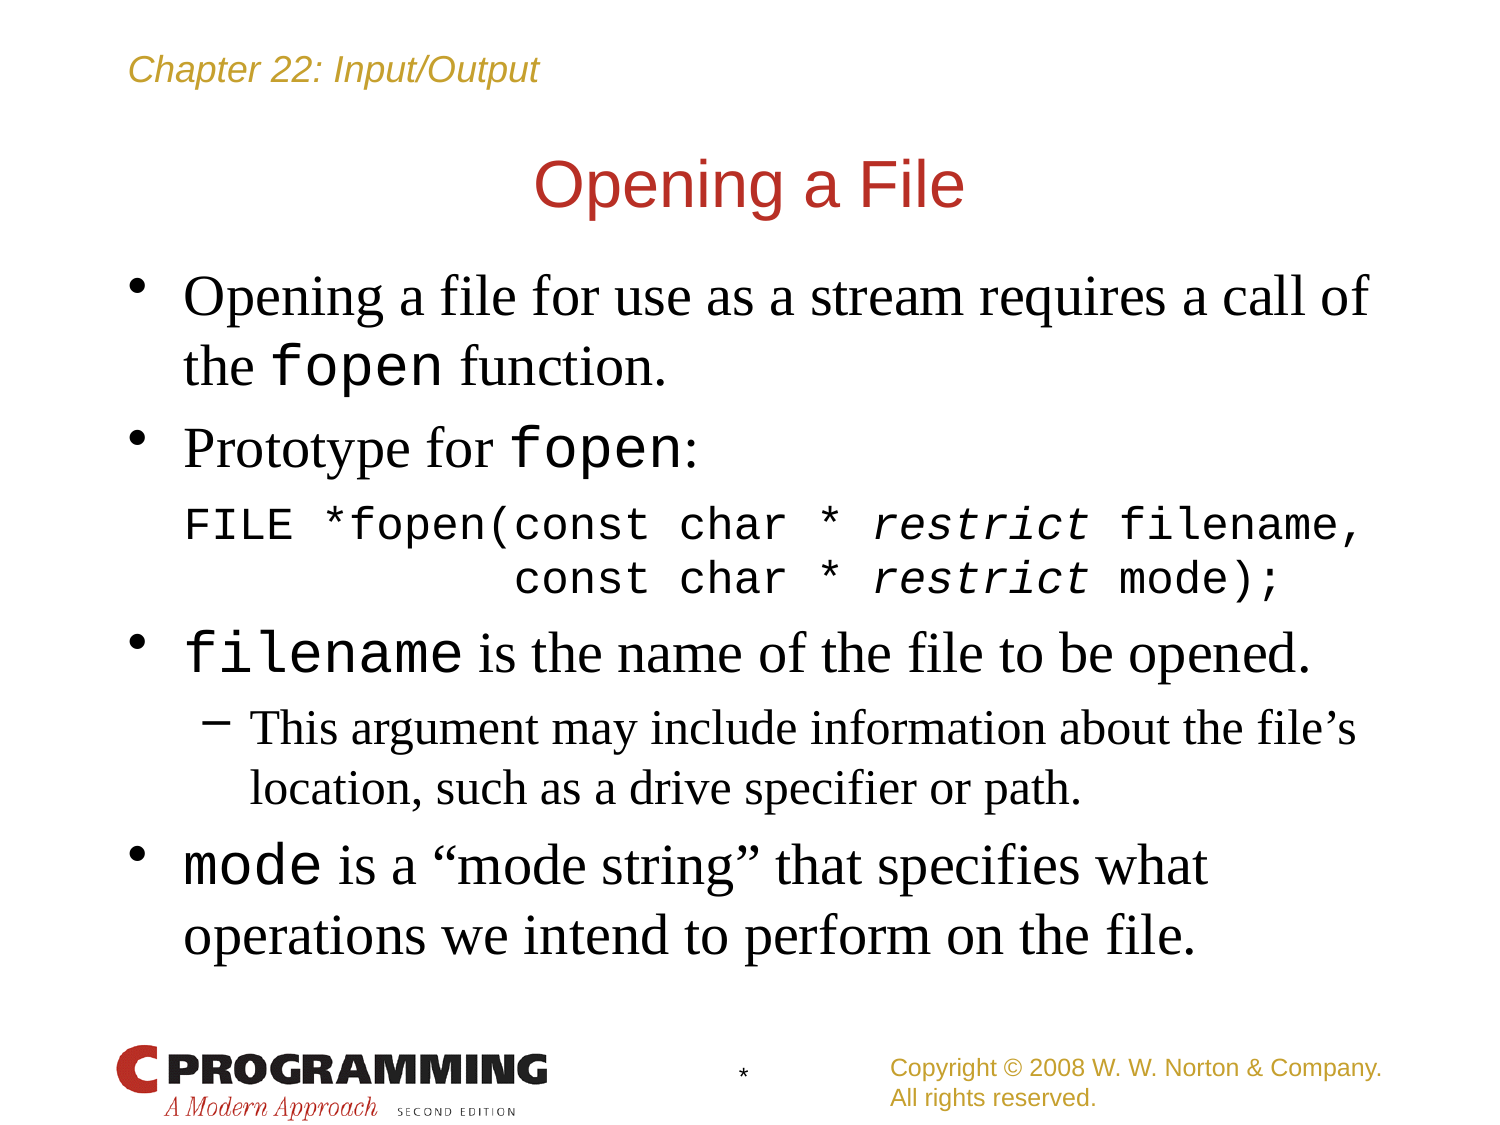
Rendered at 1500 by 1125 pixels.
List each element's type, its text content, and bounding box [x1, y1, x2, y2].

text_box Copyright © 2008 W. W. Norton & Company. All rights reserved. [874, 1043, 1388, 1119]
picture [112, 1041, 550, 1123]
list Opening a file for use as a stream requires a call of the fopen function. Prototype for fopen: FILE *fopen(const char * restrict filename, const char * restrict mode); filename is the name of the file to be opened. This argument may include information about the file’s location, such as a drive specifier or path. mode is a “mode string” that specifies what operations we intend to perform on the file. [112, 249, 1388, 1038]
title Opening a File [112, 125, 1388, 238]
text_box * [687, 1050, 800, 1100]
